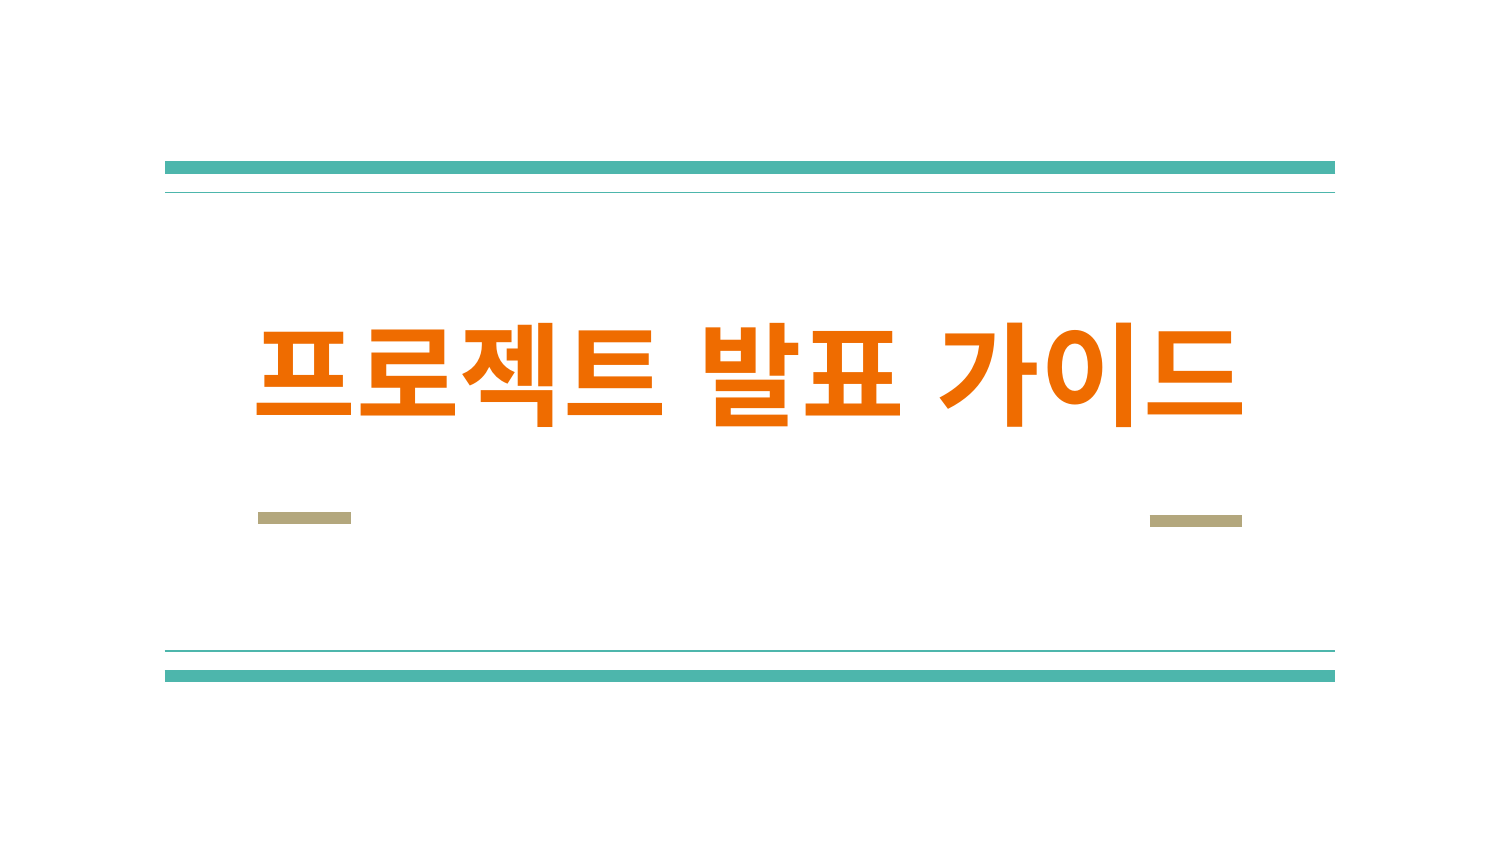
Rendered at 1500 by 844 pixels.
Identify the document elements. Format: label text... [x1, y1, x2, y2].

title 프로젝트 발표 가이드 [164, 287, 1336, 456]
